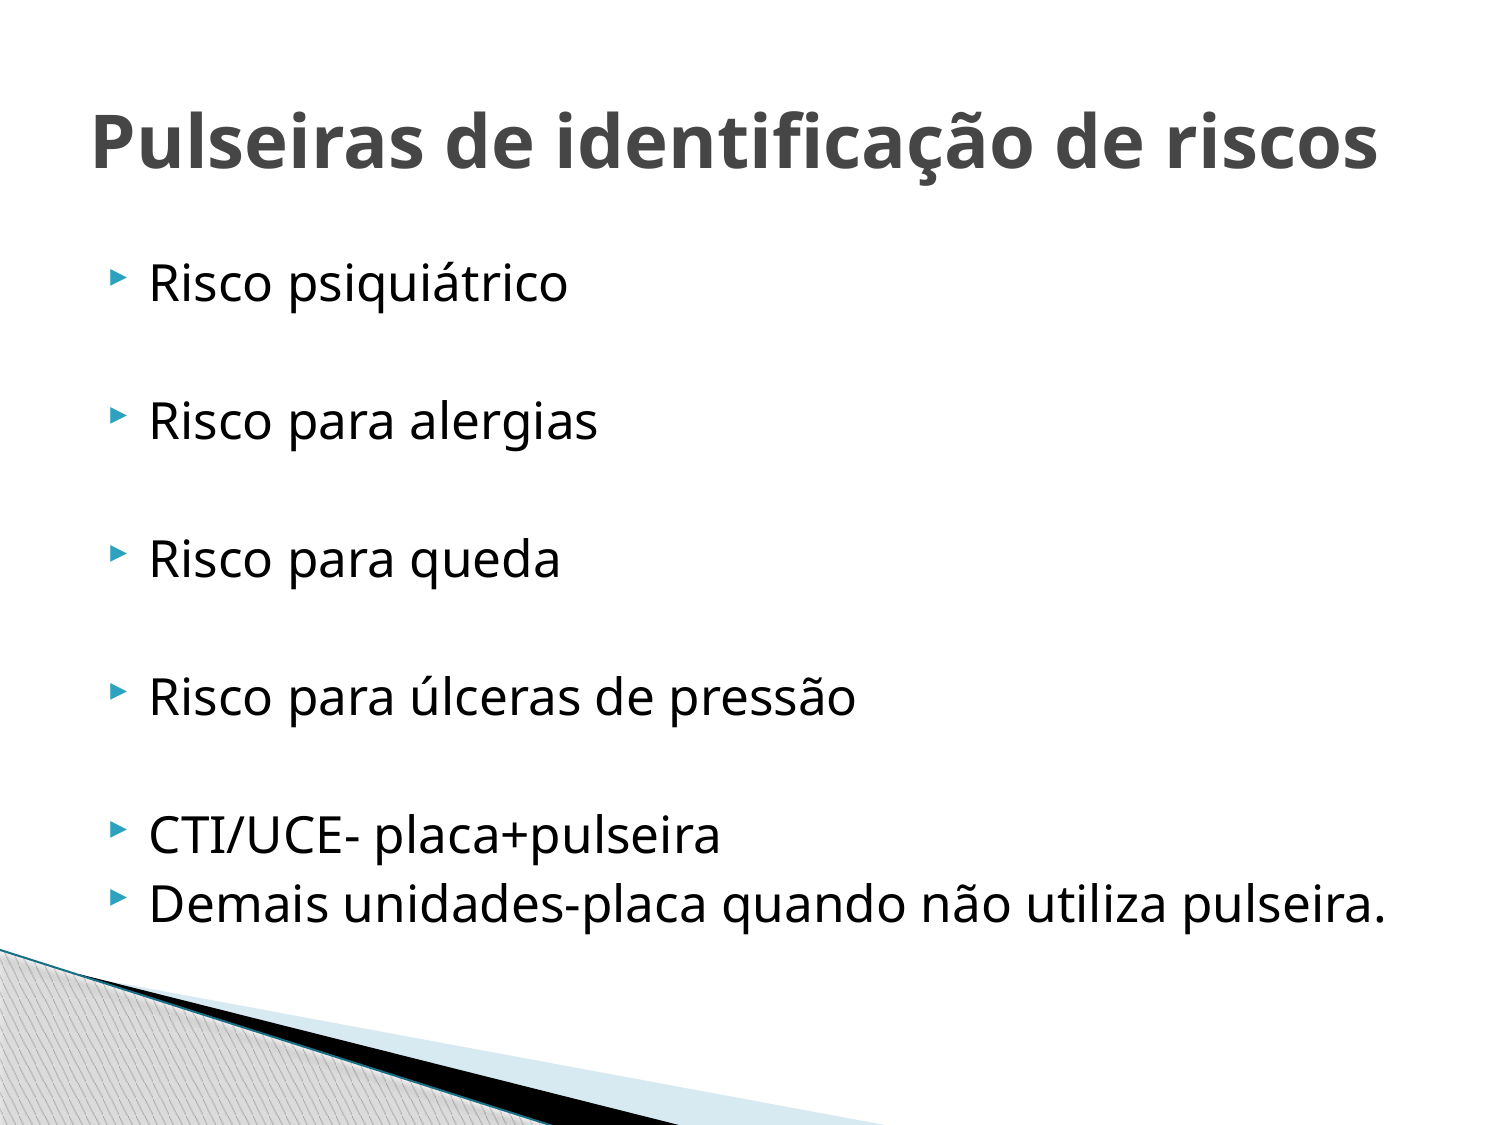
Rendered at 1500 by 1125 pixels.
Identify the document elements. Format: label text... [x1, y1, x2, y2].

list Risco psiquiátrico Risco para alergias Risco para queda Risco para úlceras de pressão CTI/UCE- placa+pulseira Demais unidades-placa quando não utiliza pulseira. [75, 243, 1425, 986]
title Pulseiras de identificação de riscos [75, 45, 1425, 233]
